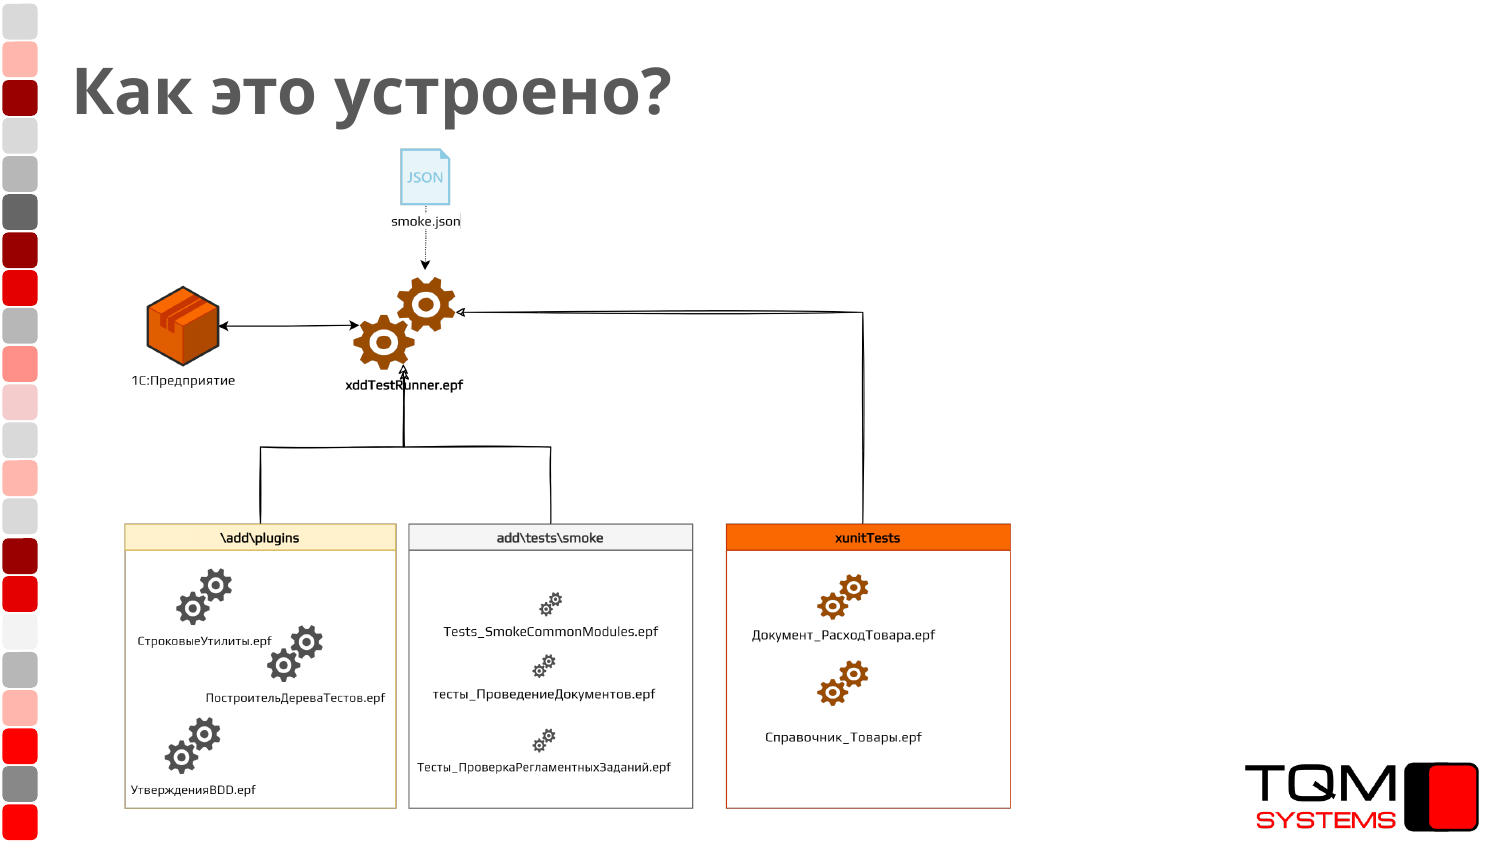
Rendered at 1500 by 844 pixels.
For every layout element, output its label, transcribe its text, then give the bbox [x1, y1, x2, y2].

picture [113, 136, 1023, 820]
picture [1240, 758, 1483, 833]
title Как это устроено? [56, 33, 1384, 158]
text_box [2, 3, 38, 841]
